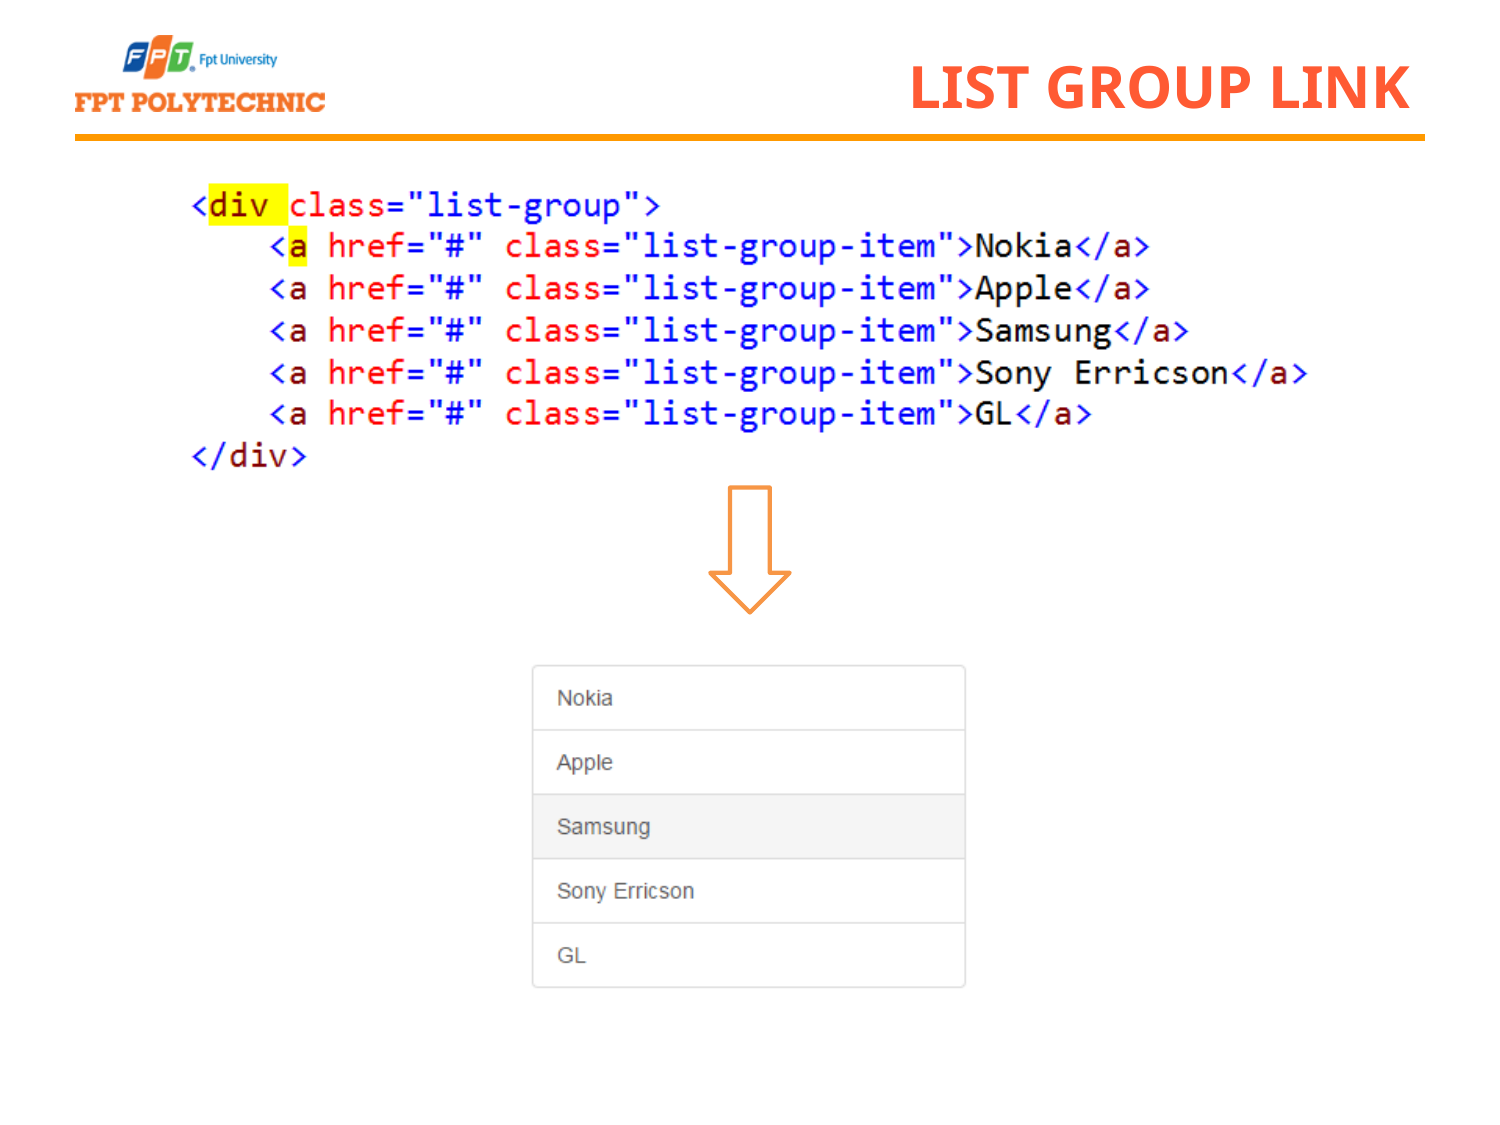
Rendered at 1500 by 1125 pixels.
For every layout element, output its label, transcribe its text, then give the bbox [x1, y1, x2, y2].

picture [187, 179, 1313, 476]
picture [75, 35, 325, 112]
title List Group Link [337, 45, 1425, 125]
picture [529, 662, 971, 993]
text_box [708, 485, 792, 615]
